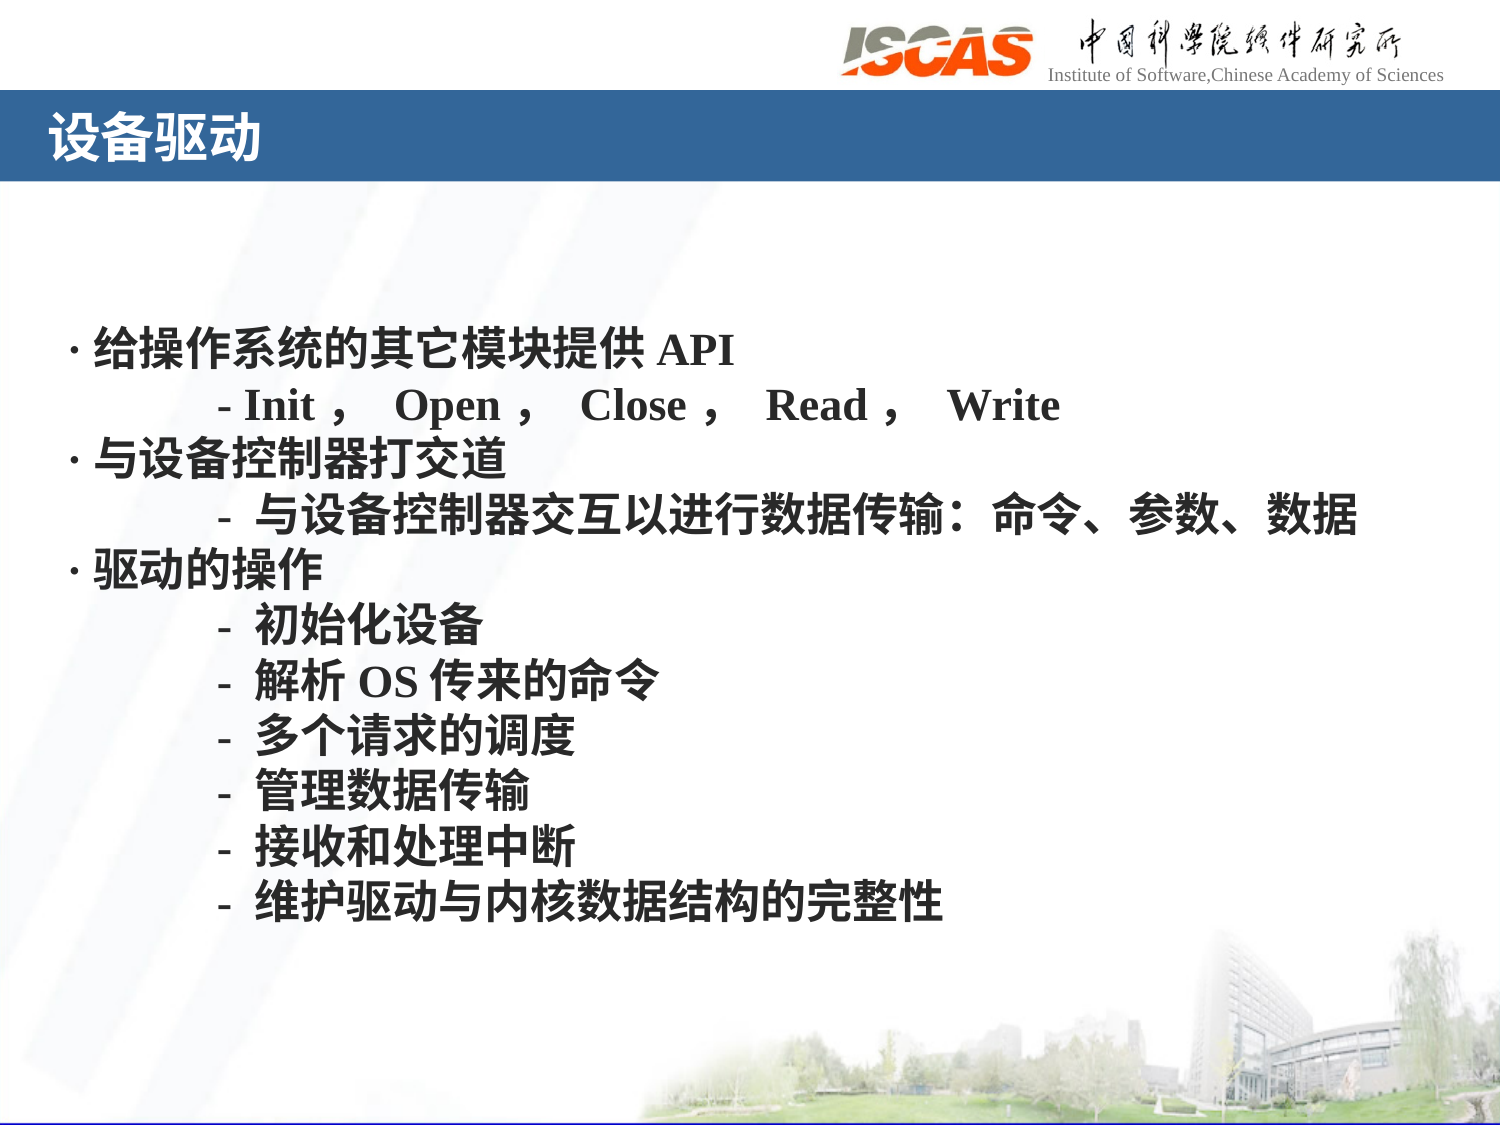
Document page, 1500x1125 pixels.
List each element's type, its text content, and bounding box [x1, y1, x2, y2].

text_box ·给操作系统的其它模块提供API - Init， Open， Close， Read， Write ·与设备控制器打交道 - 与设备控制器交互以进行数据传输：命令、参数、数据 ·驱动的操作 - 初始化设备 - 解析OS传来的命令 - 多个请求的调度 - 管理数据传输 - 接收和处理中断 - 维护驱动与内核数据结构的完整性 [52, 311, 1481, 936]
picture [837, 18, 1045, 87]
picture [1077, 15, 1402, 71]
picture [0, 182, 1500, 1125]
title 设备驱动 [0, 89, 1500, 182]
